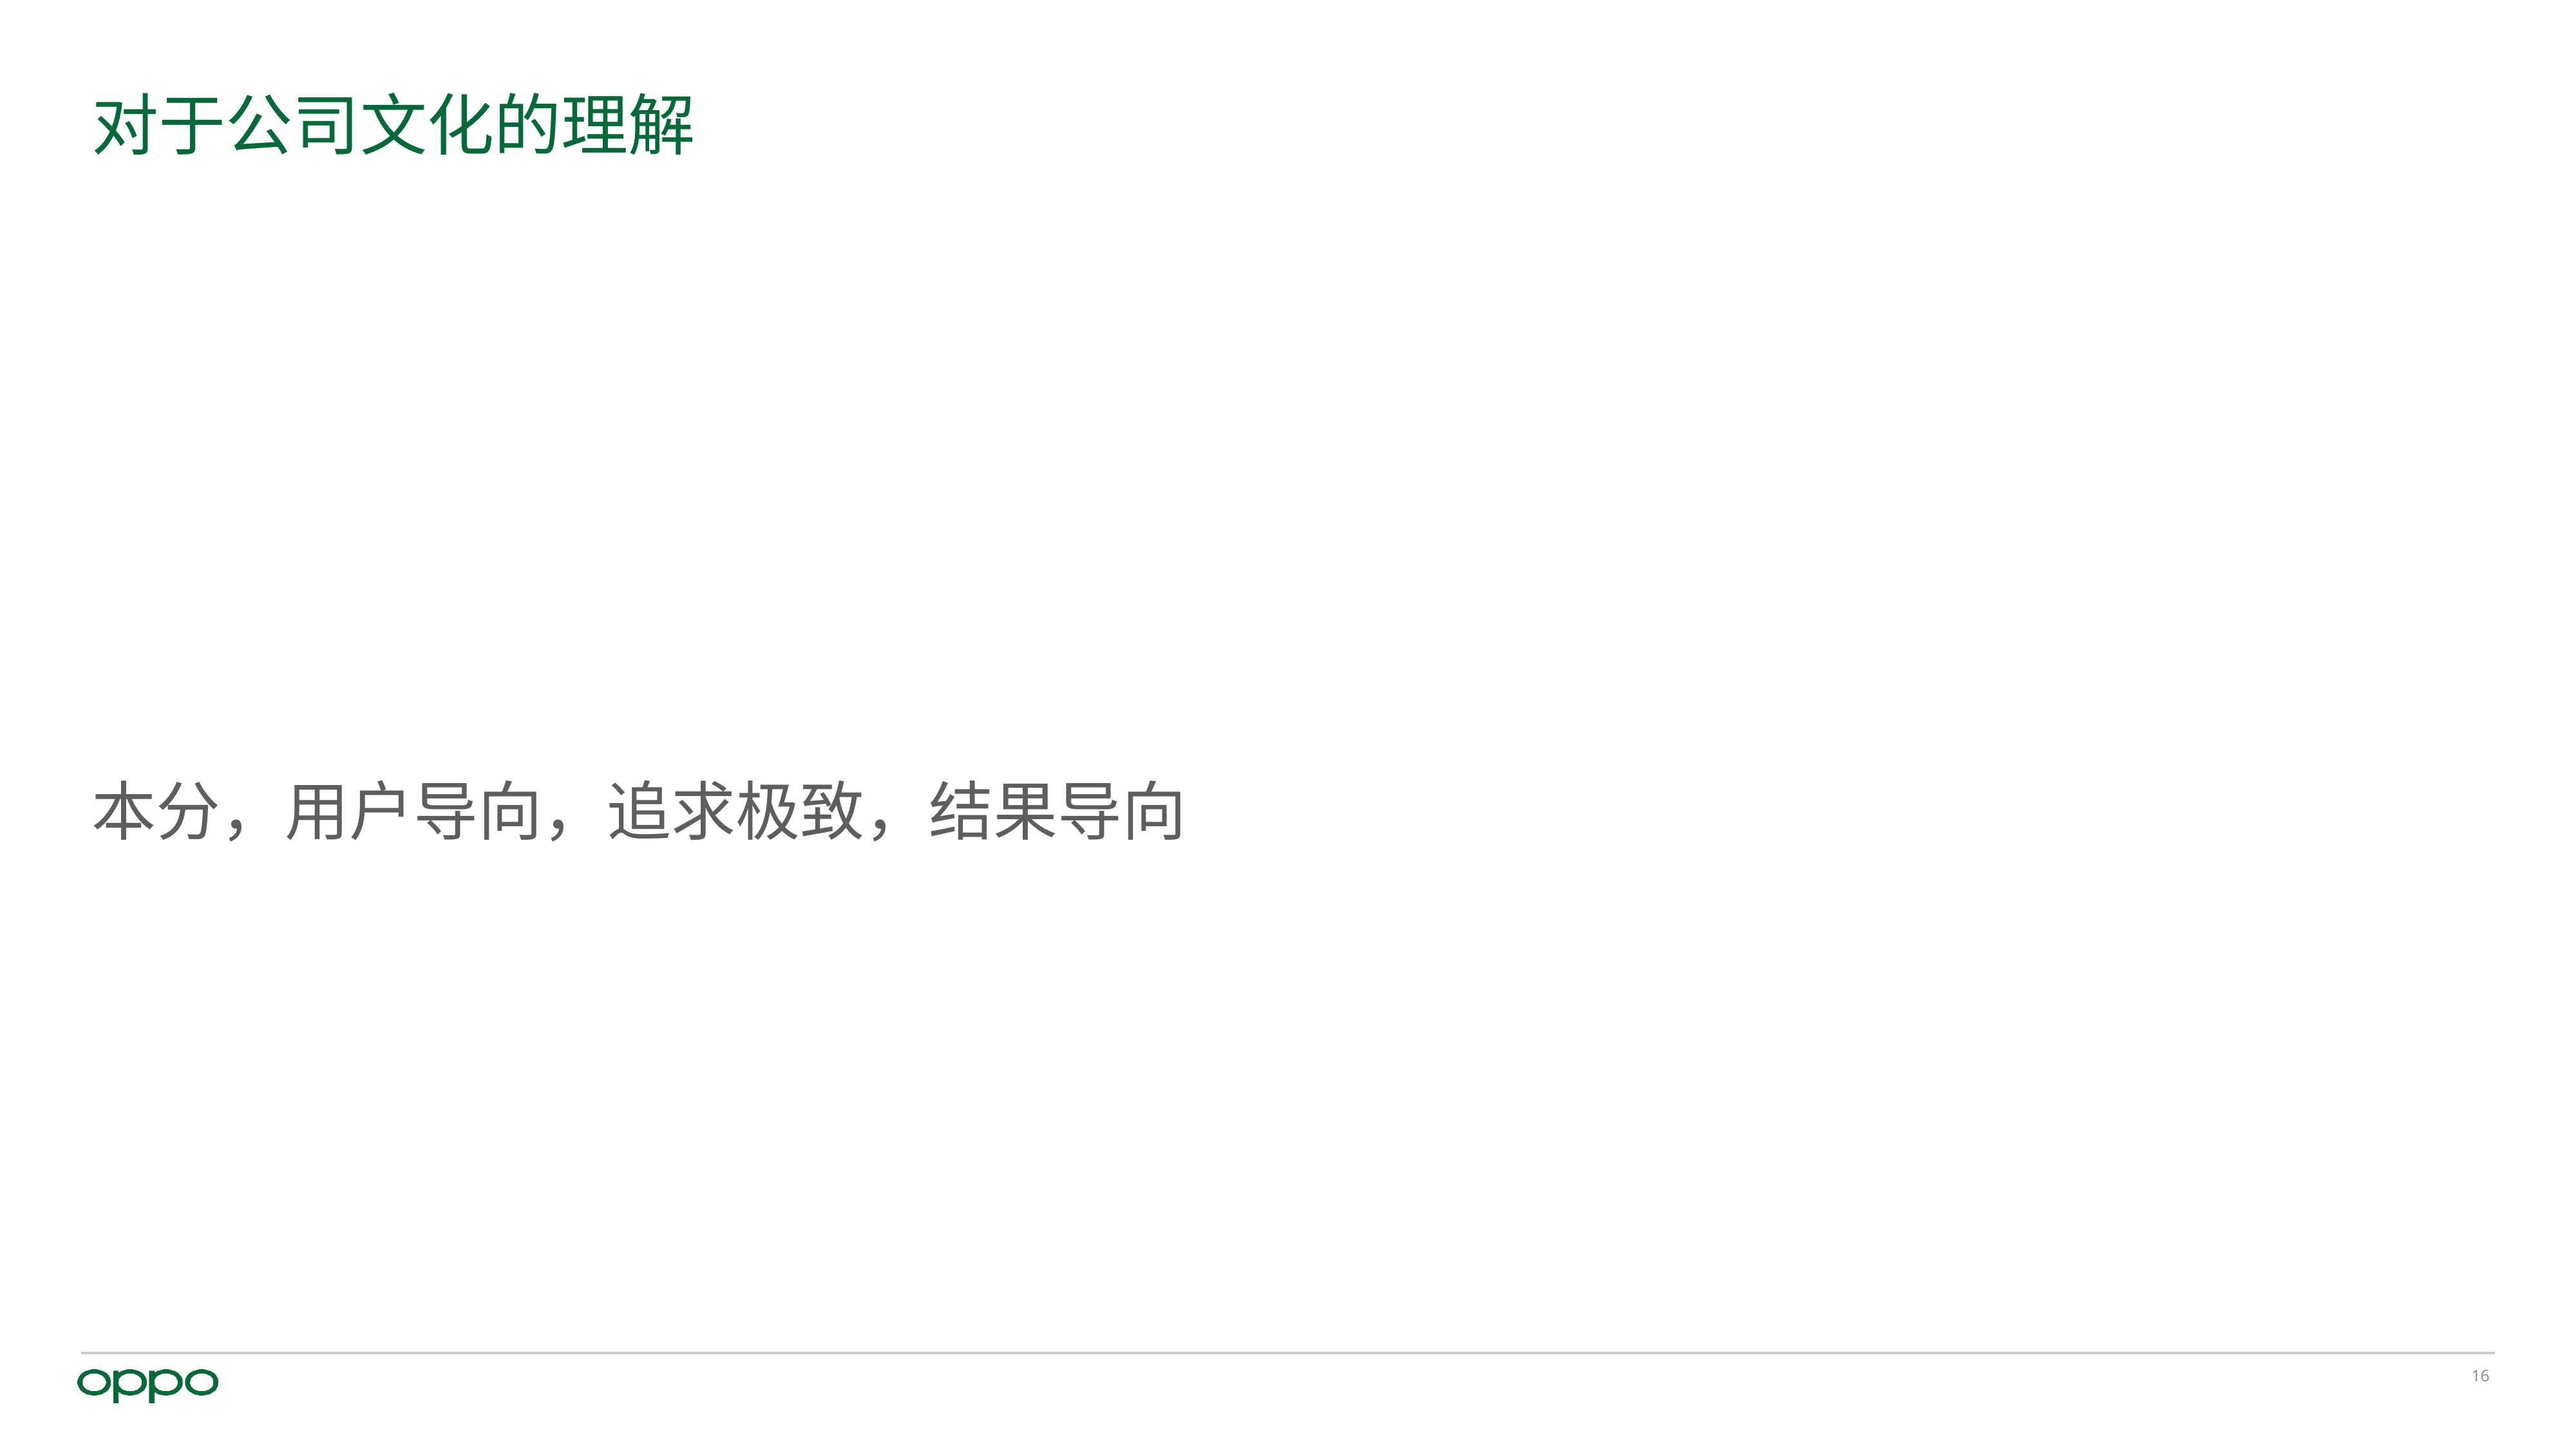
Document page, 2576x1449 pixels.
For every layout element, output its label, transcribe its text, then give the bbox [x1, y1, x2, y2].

picture [77, 1369, 218, 1403]
list 本分，用户导向，追求极致，结果导向 [82, 302, 2496, 1274]
title 对于公司文化的理解 [82, 66, 2496, 180]
